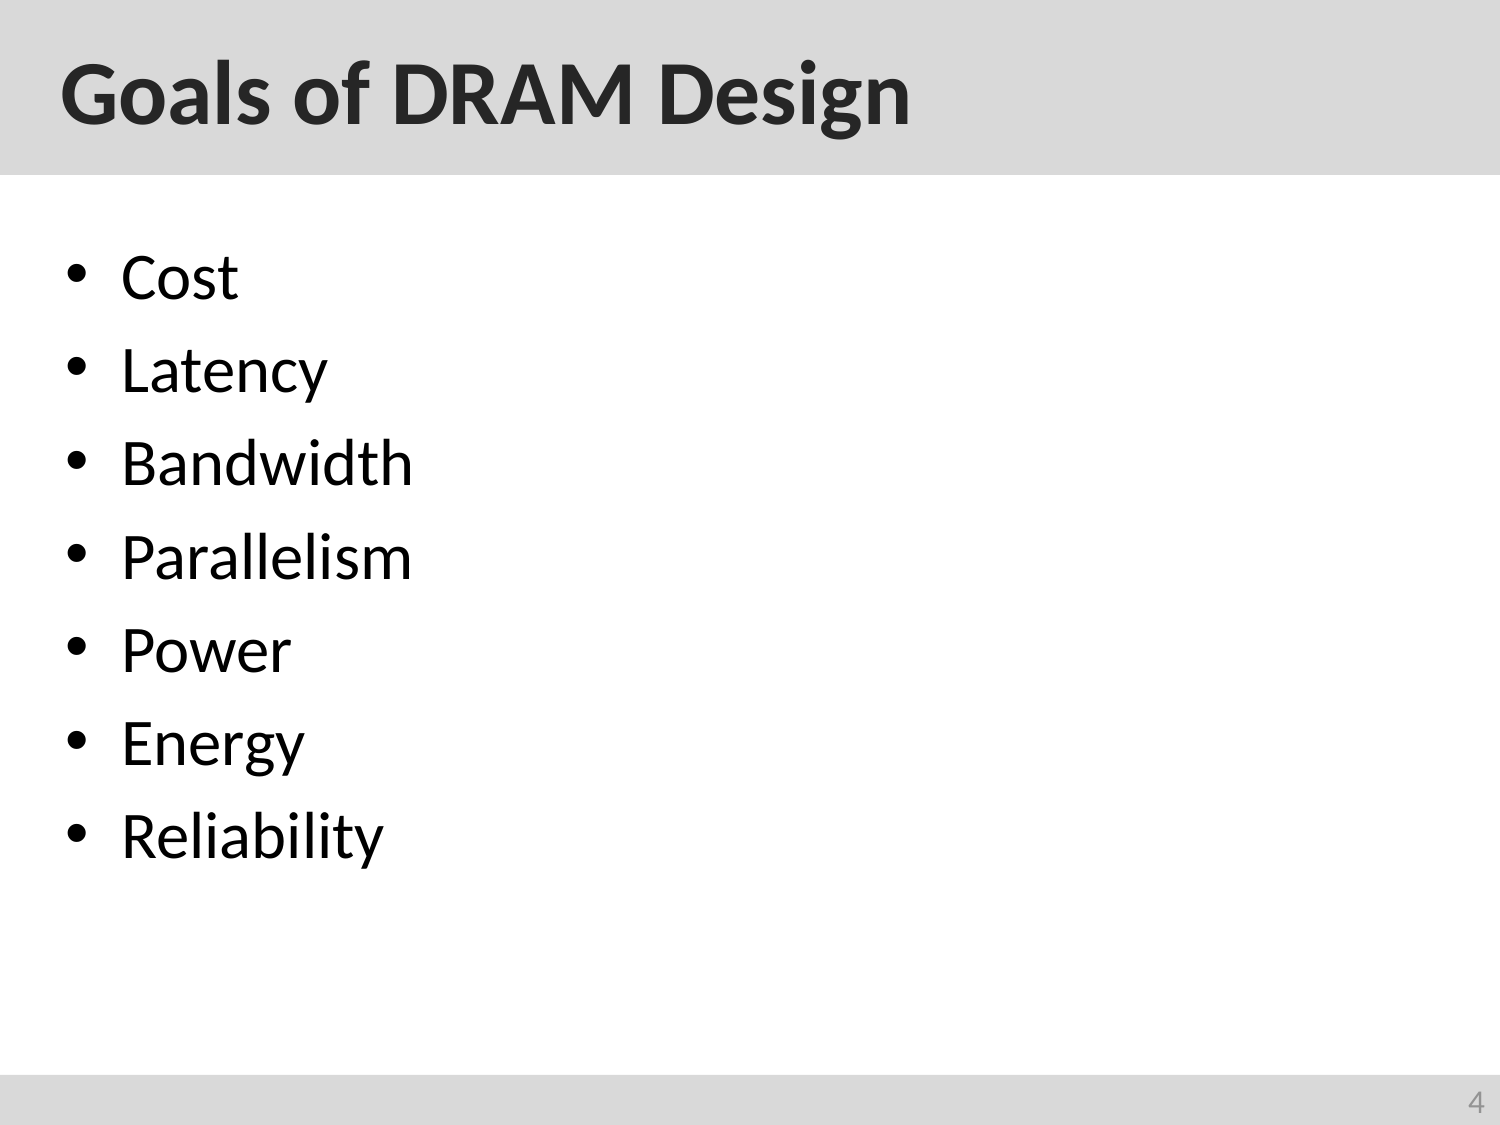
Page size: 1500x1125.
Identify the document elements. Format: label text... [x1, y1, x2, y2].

title Goals of DRAM Design [0, 0, 1500, 175]
slide_number 4 [750, 1074, 1500, 1125]
list Cost Latency Bandwidth Parallelism Power Energy Reliability [50, 224, 1463, 1038]
